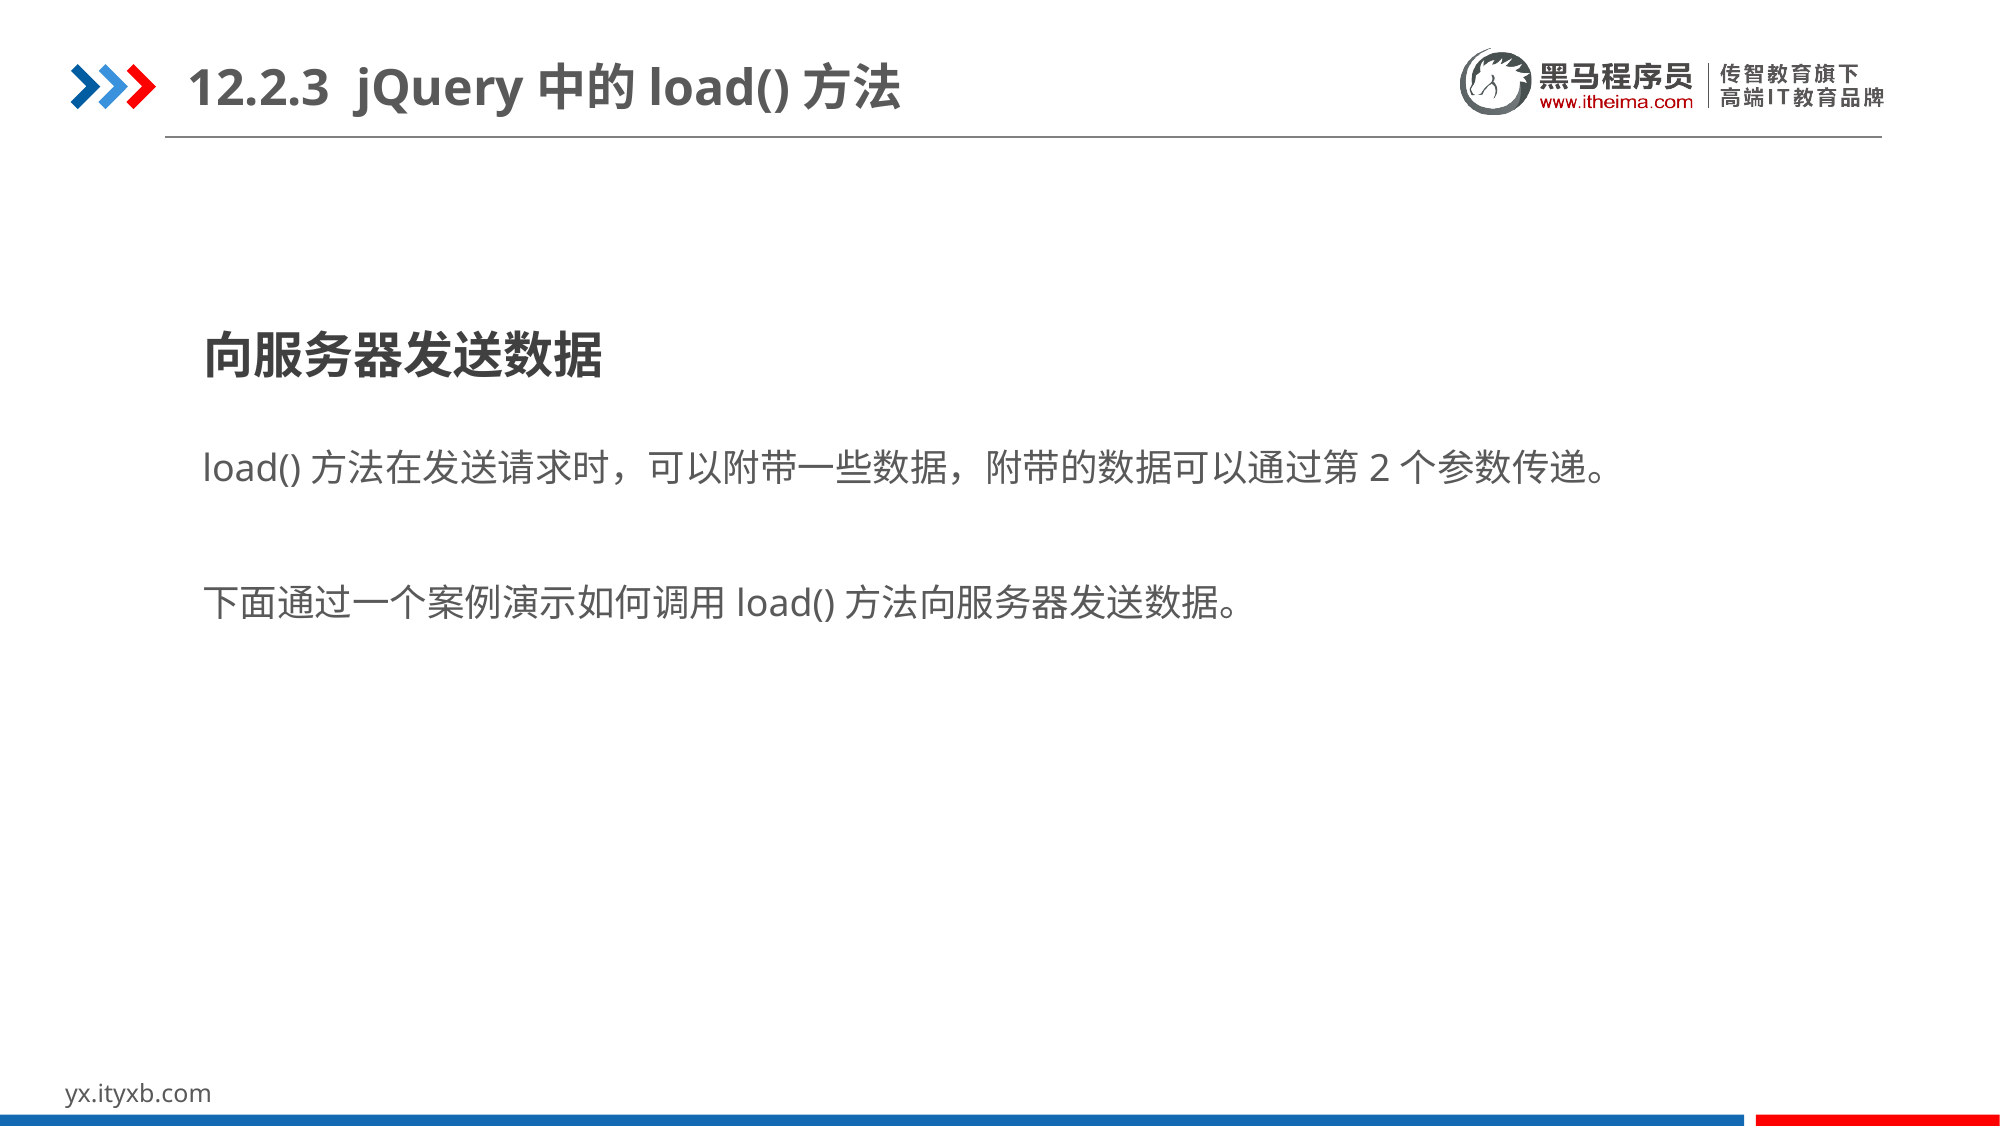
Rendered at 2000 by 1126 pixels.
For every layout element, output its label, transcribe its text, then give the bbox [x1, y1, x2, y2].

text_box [187, 316, 1871, 634]
picture [1460, 48, 1887, 115]
text_box 12.2.3 jQuery中的load()方法 [187, 43, 907, 127]
